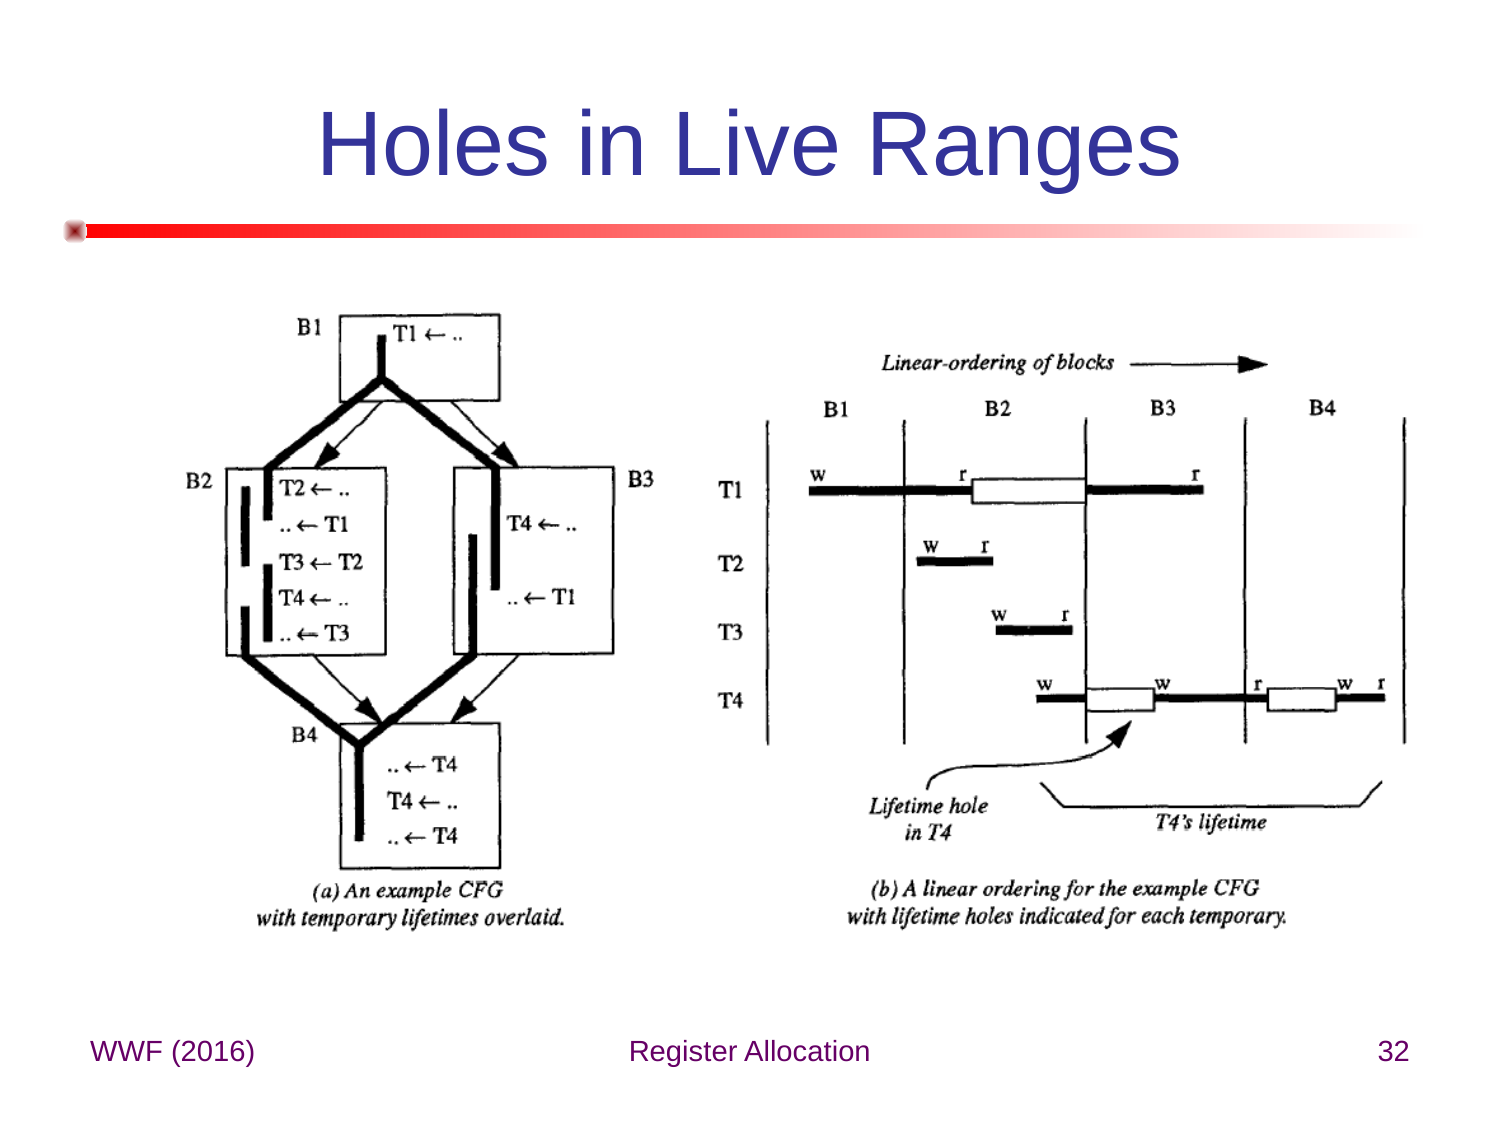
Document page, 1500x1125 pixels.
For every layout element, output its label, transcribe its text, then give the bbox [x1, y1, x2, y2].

title Holes in Live Ranges [75, 45, 1425, 233]
slide_number 32 [1074, 1024, 1425, 1103]
footer Register Allocation [512, 1024, 988, 1103]
picture [162, 299, 1465, 933]
slide_number WWF (2016) [75, 1024, 425, 1103]
